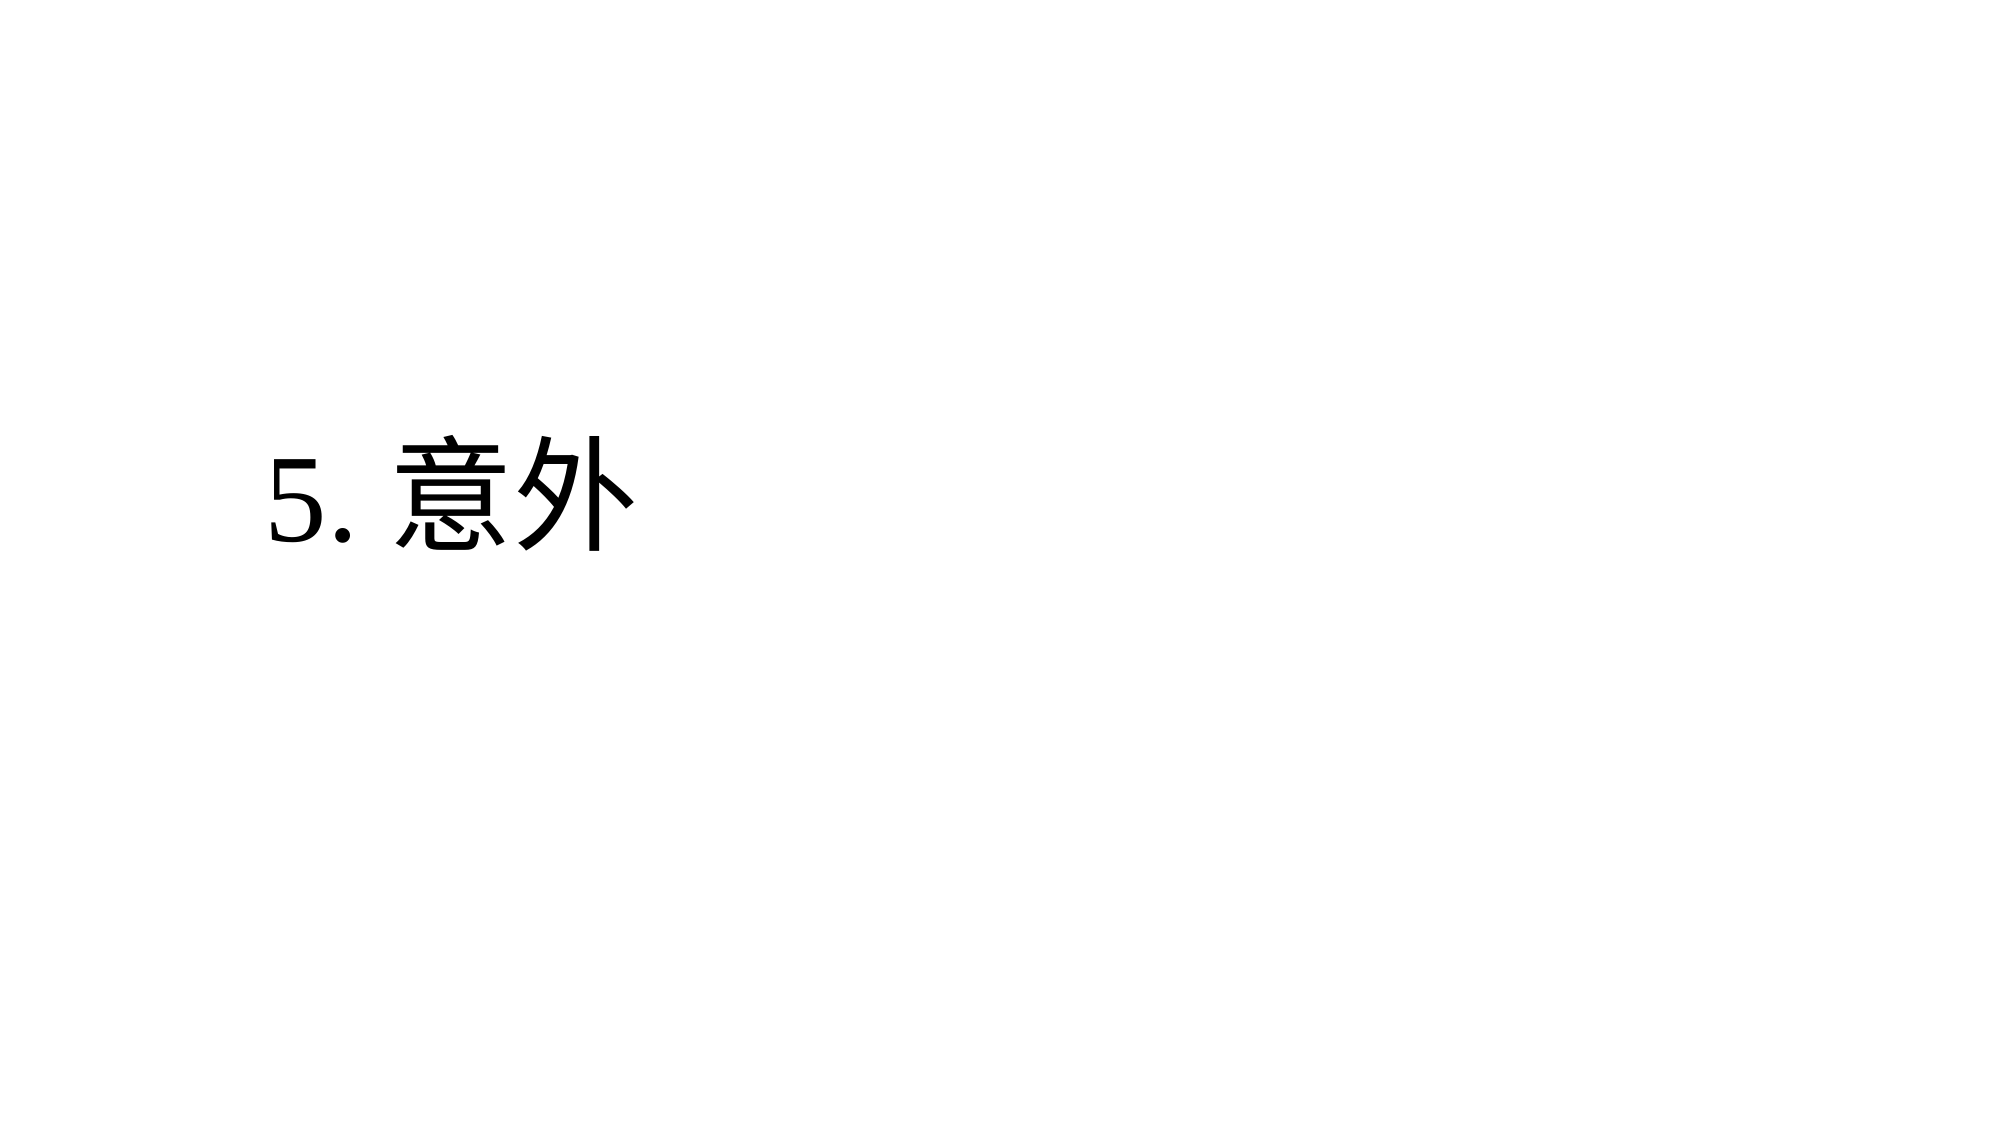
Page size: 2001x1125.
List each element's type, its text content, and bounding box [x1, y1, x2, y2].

title 5.意外 [249, 184, 1750, 576]
